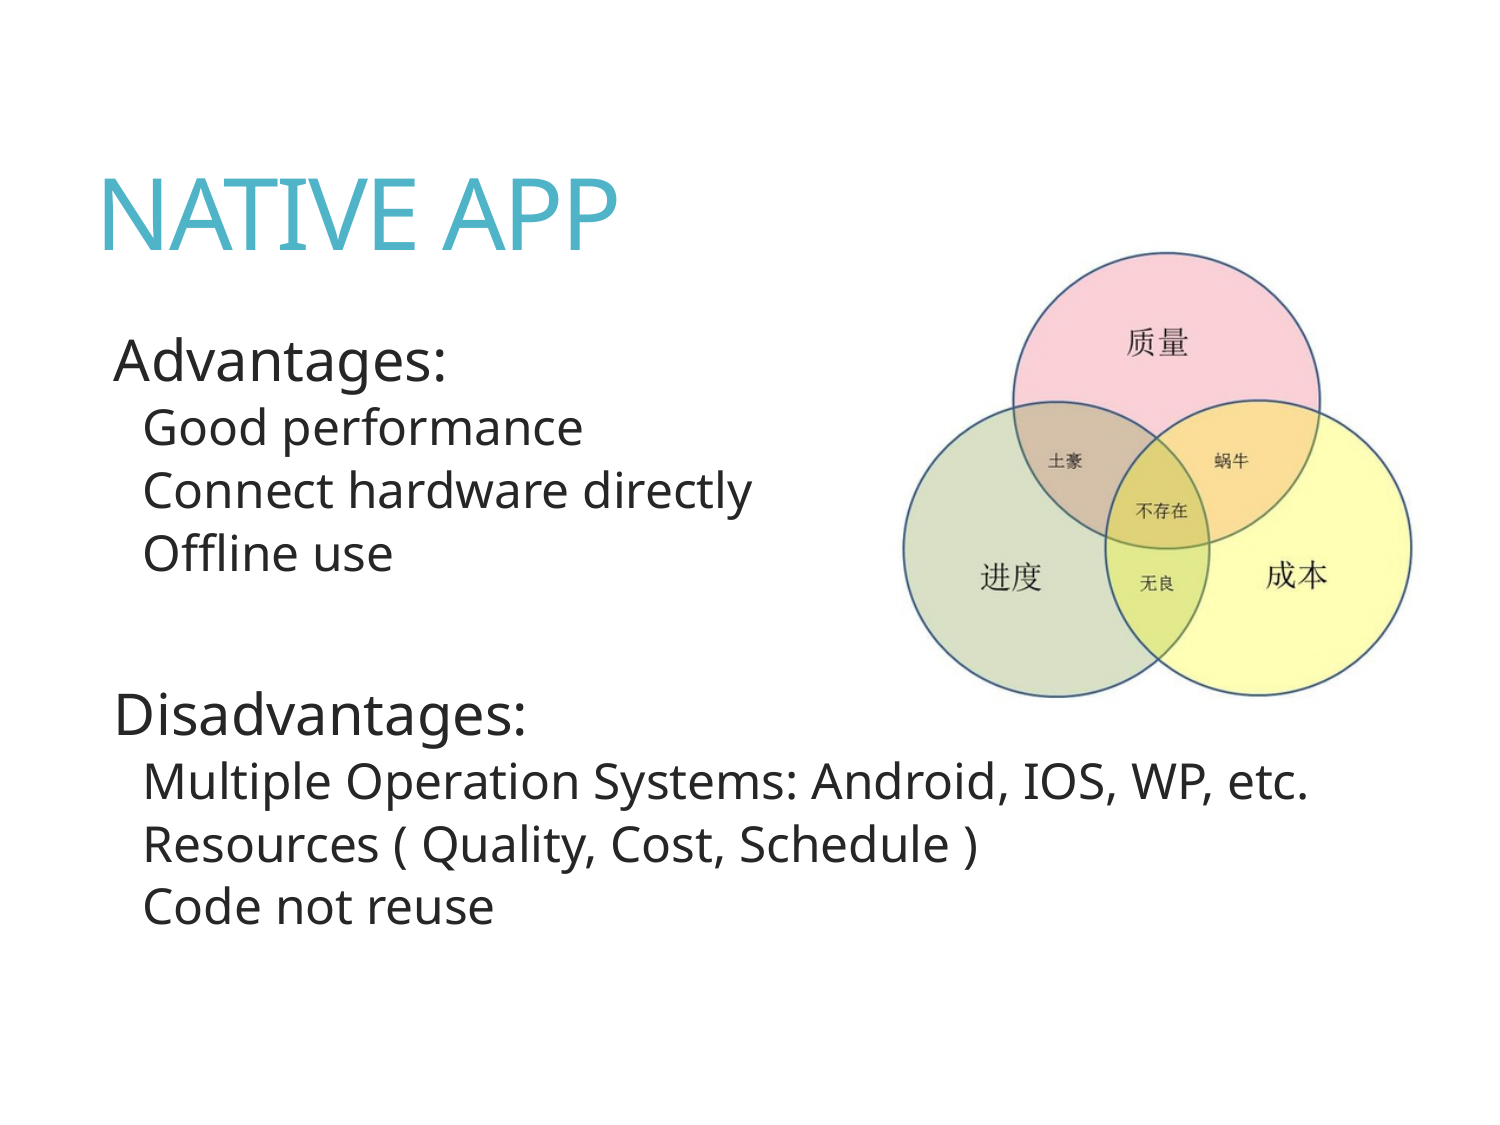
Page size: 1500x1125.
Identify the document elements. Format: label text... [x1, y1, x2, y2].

title NATIVE APP [80, 81, 1407, 354]
list Advantages: Good performance Connect hardware directly Offline use Disadvantages: Multiple Operation Systems: Android, IOS, WP, etc. Resources ( Quality, Cost, Schedule ) Code not reuse [83, 326, 1407, 945]
picture [862, 232, 1456, 719]
